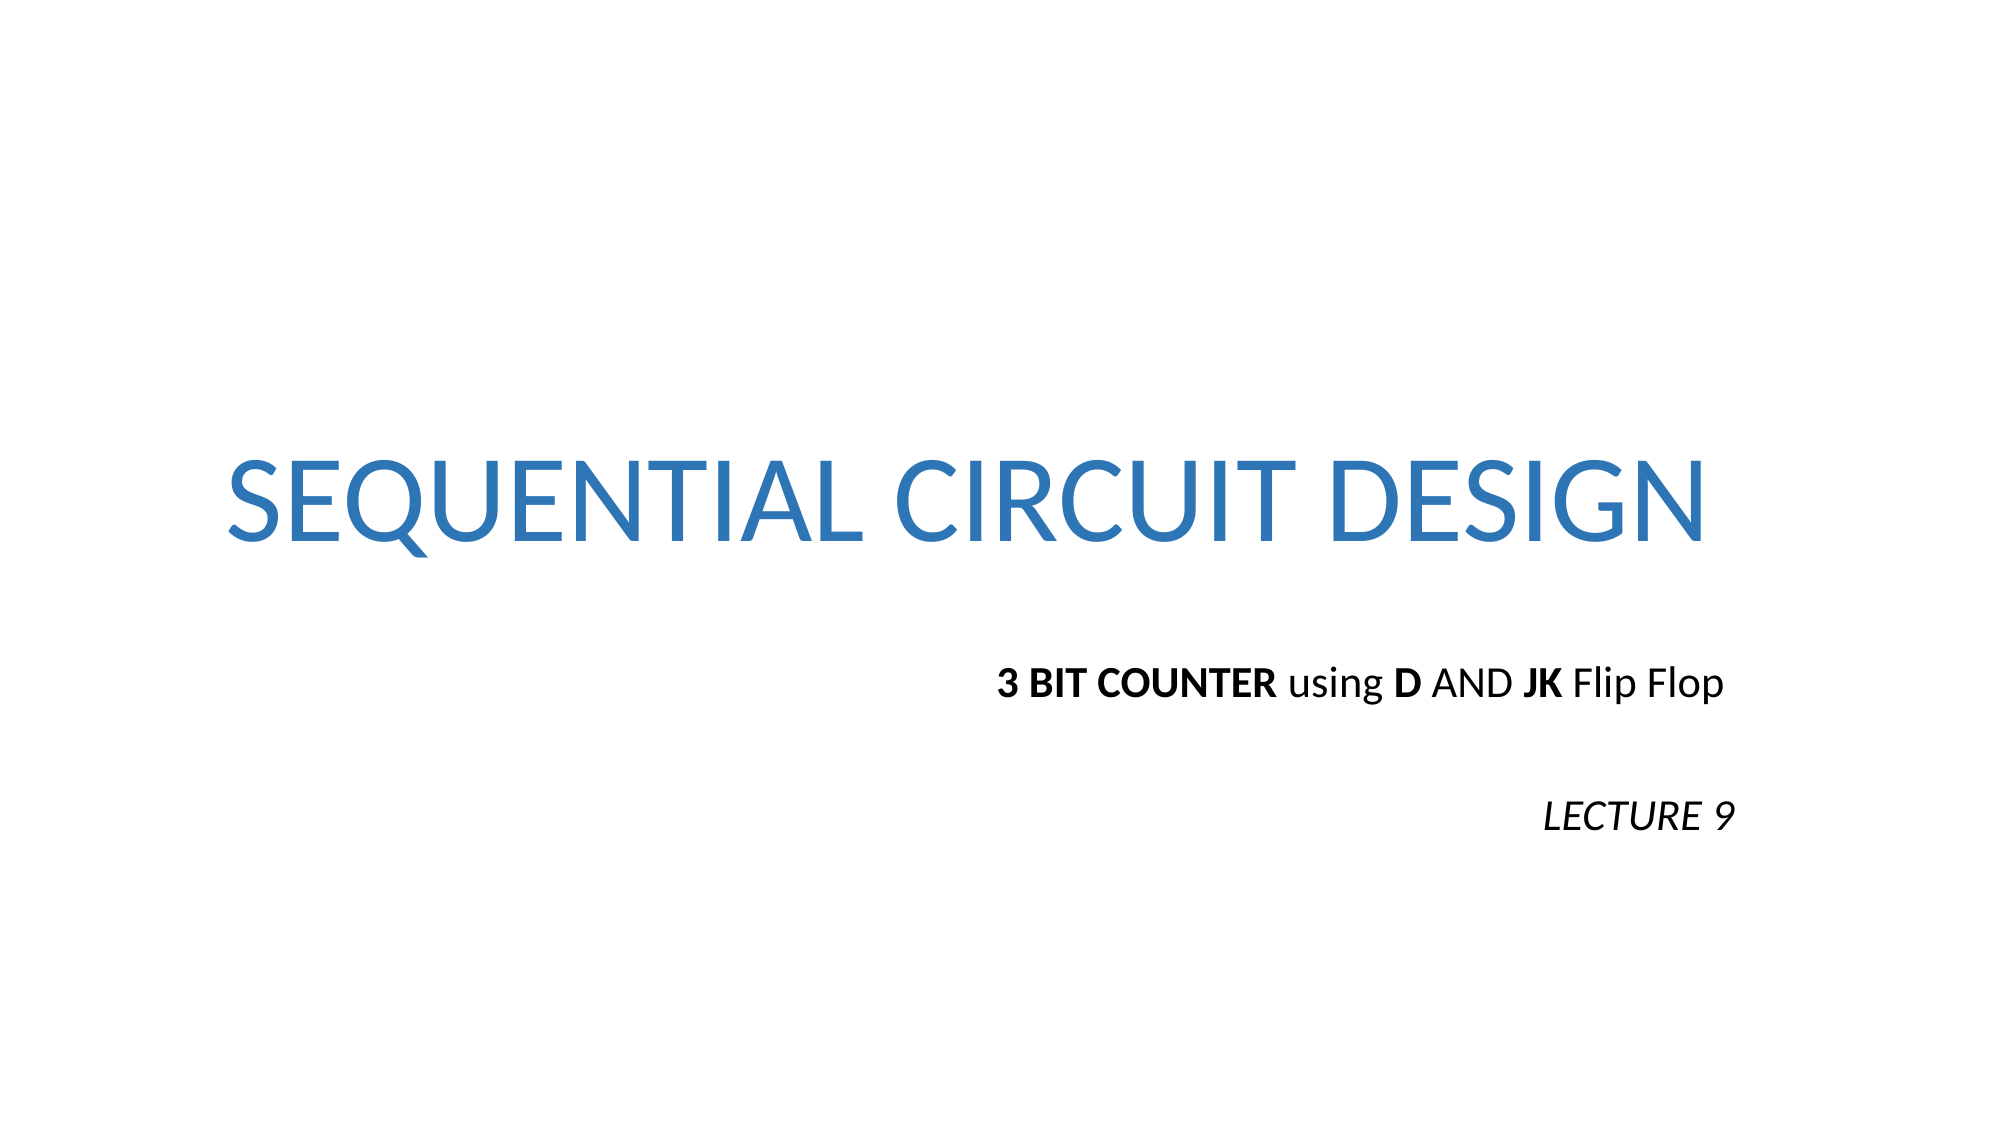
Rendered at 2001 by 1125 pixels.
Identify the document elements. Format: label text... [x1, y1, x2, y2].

subtitle 3 BIT COUNTER using D AND JK Flip Flop LECTURE 9 [249, 652, 1750, 850]
title SEQUENTIAL CIRCUIT DESIGN [187, 184, 1750, 576]
